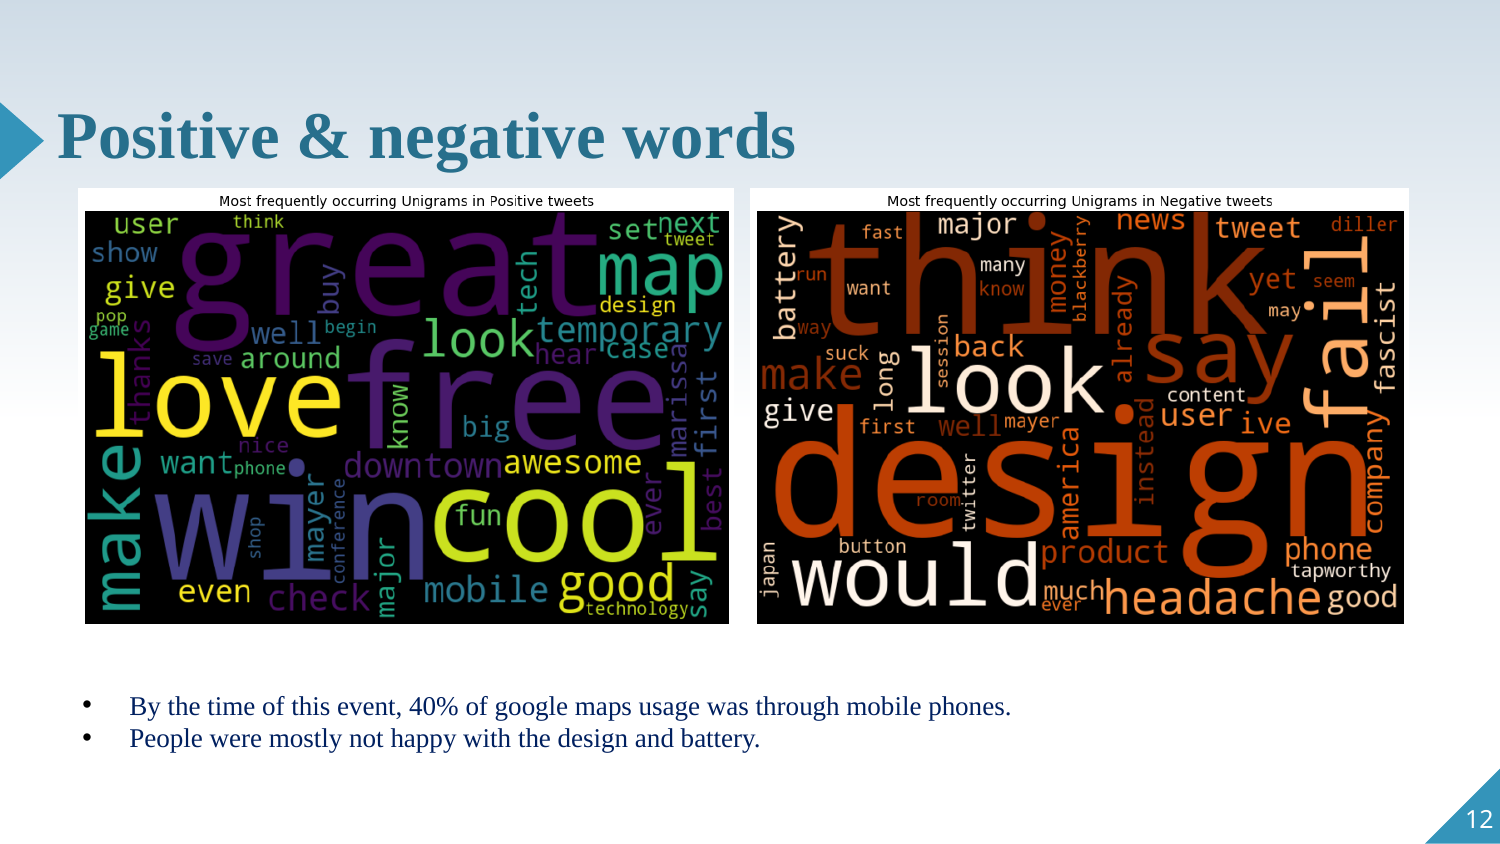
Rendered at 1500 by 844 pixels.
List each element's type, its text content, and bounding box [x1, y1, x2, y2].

slide_number 12 [1418, 760, 1494, 838]
title Positive & negative words [57, 106, 1189, 189]
text_box By the time of this event, 40% of google maps usage was through mobile phones. People were mostly not happy with the design and battery. [67, 680, 1409, 761]
picture [749, 187, 1409, 630]
picture [78, 187, 734, 630]
